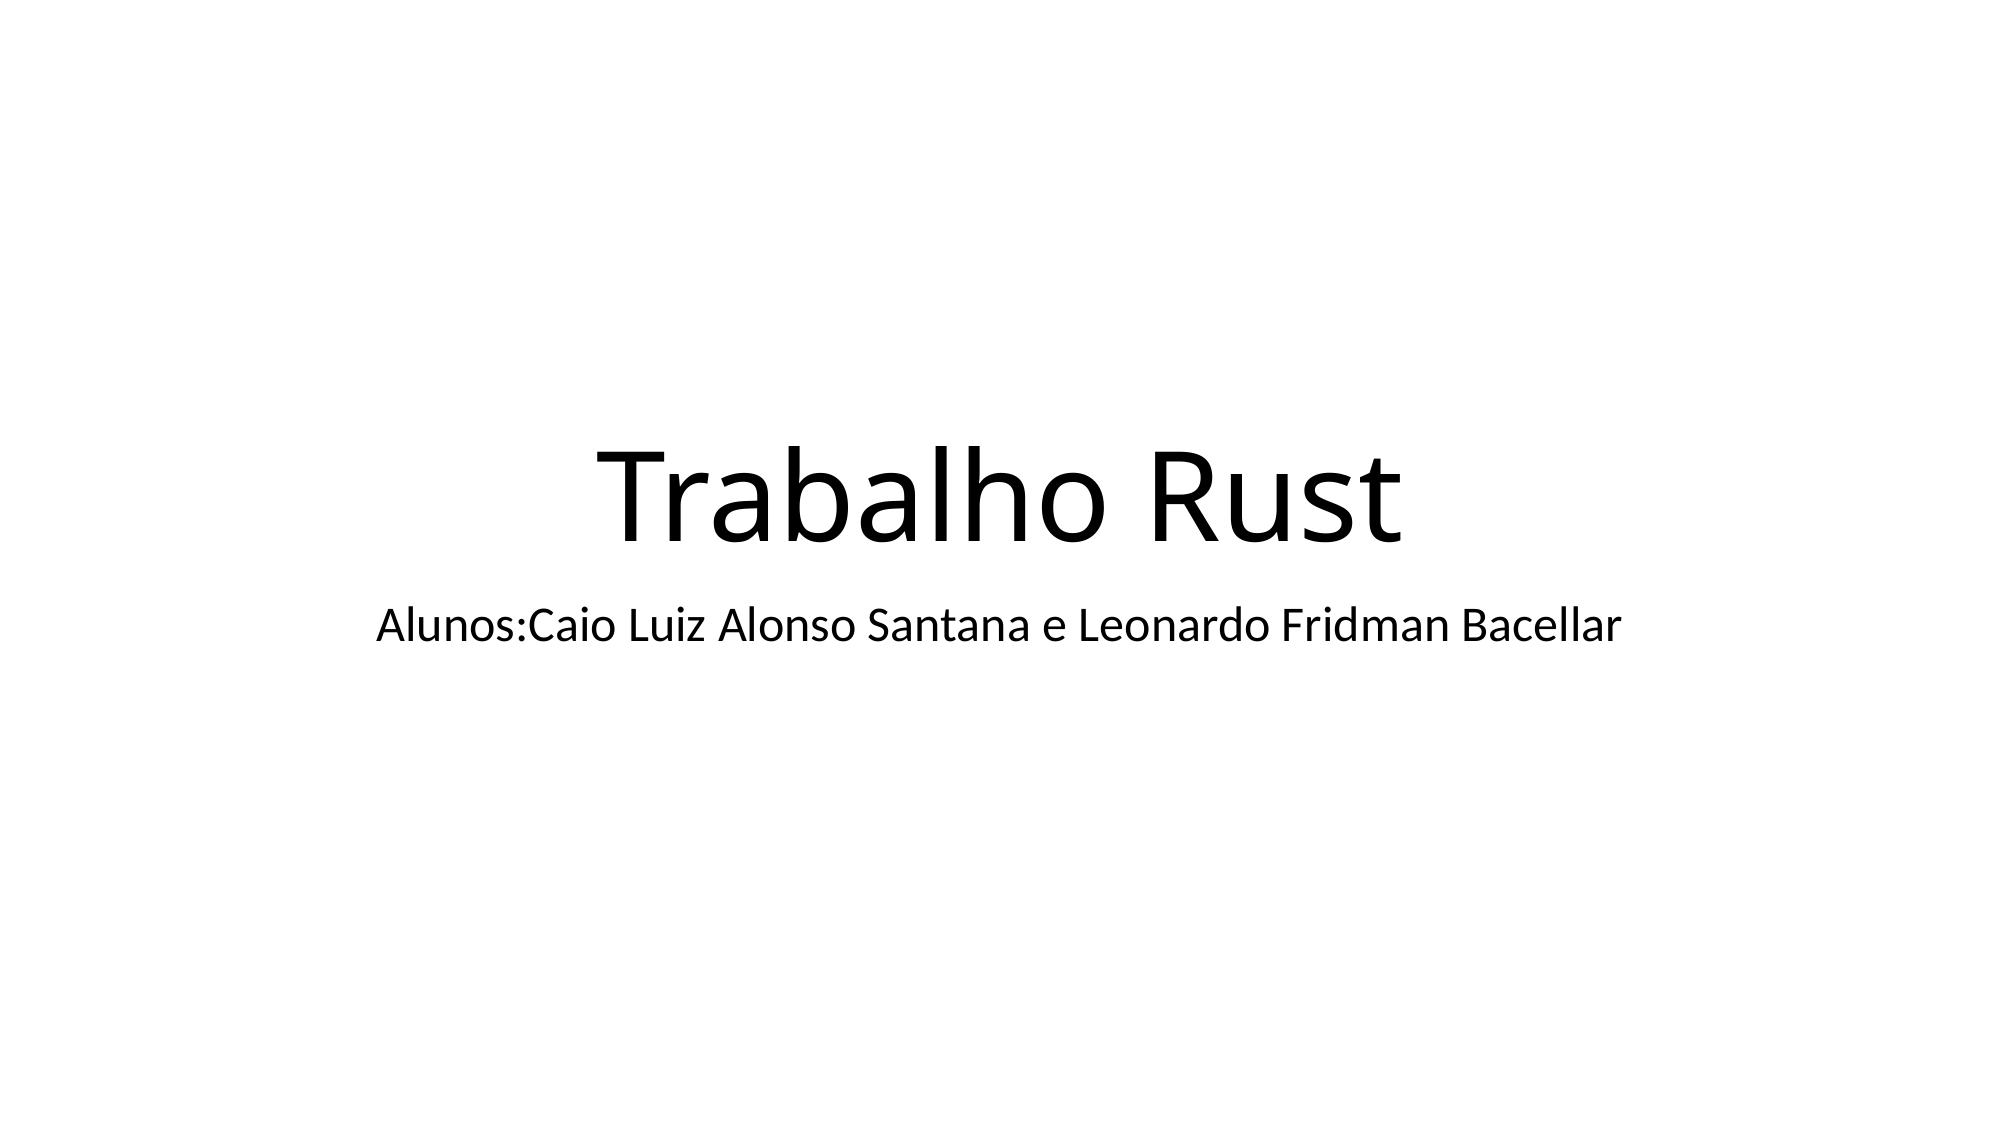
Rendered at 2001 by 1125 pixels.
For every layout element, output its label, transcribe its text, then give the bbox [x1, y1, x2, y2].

title Trabalho Rust [249, 184, 1750, 576]
subtitle Alunos:Caio Luiz Alonso Santana e Leonardo Fridman Bacellar [249, 590, 1750, 863]
